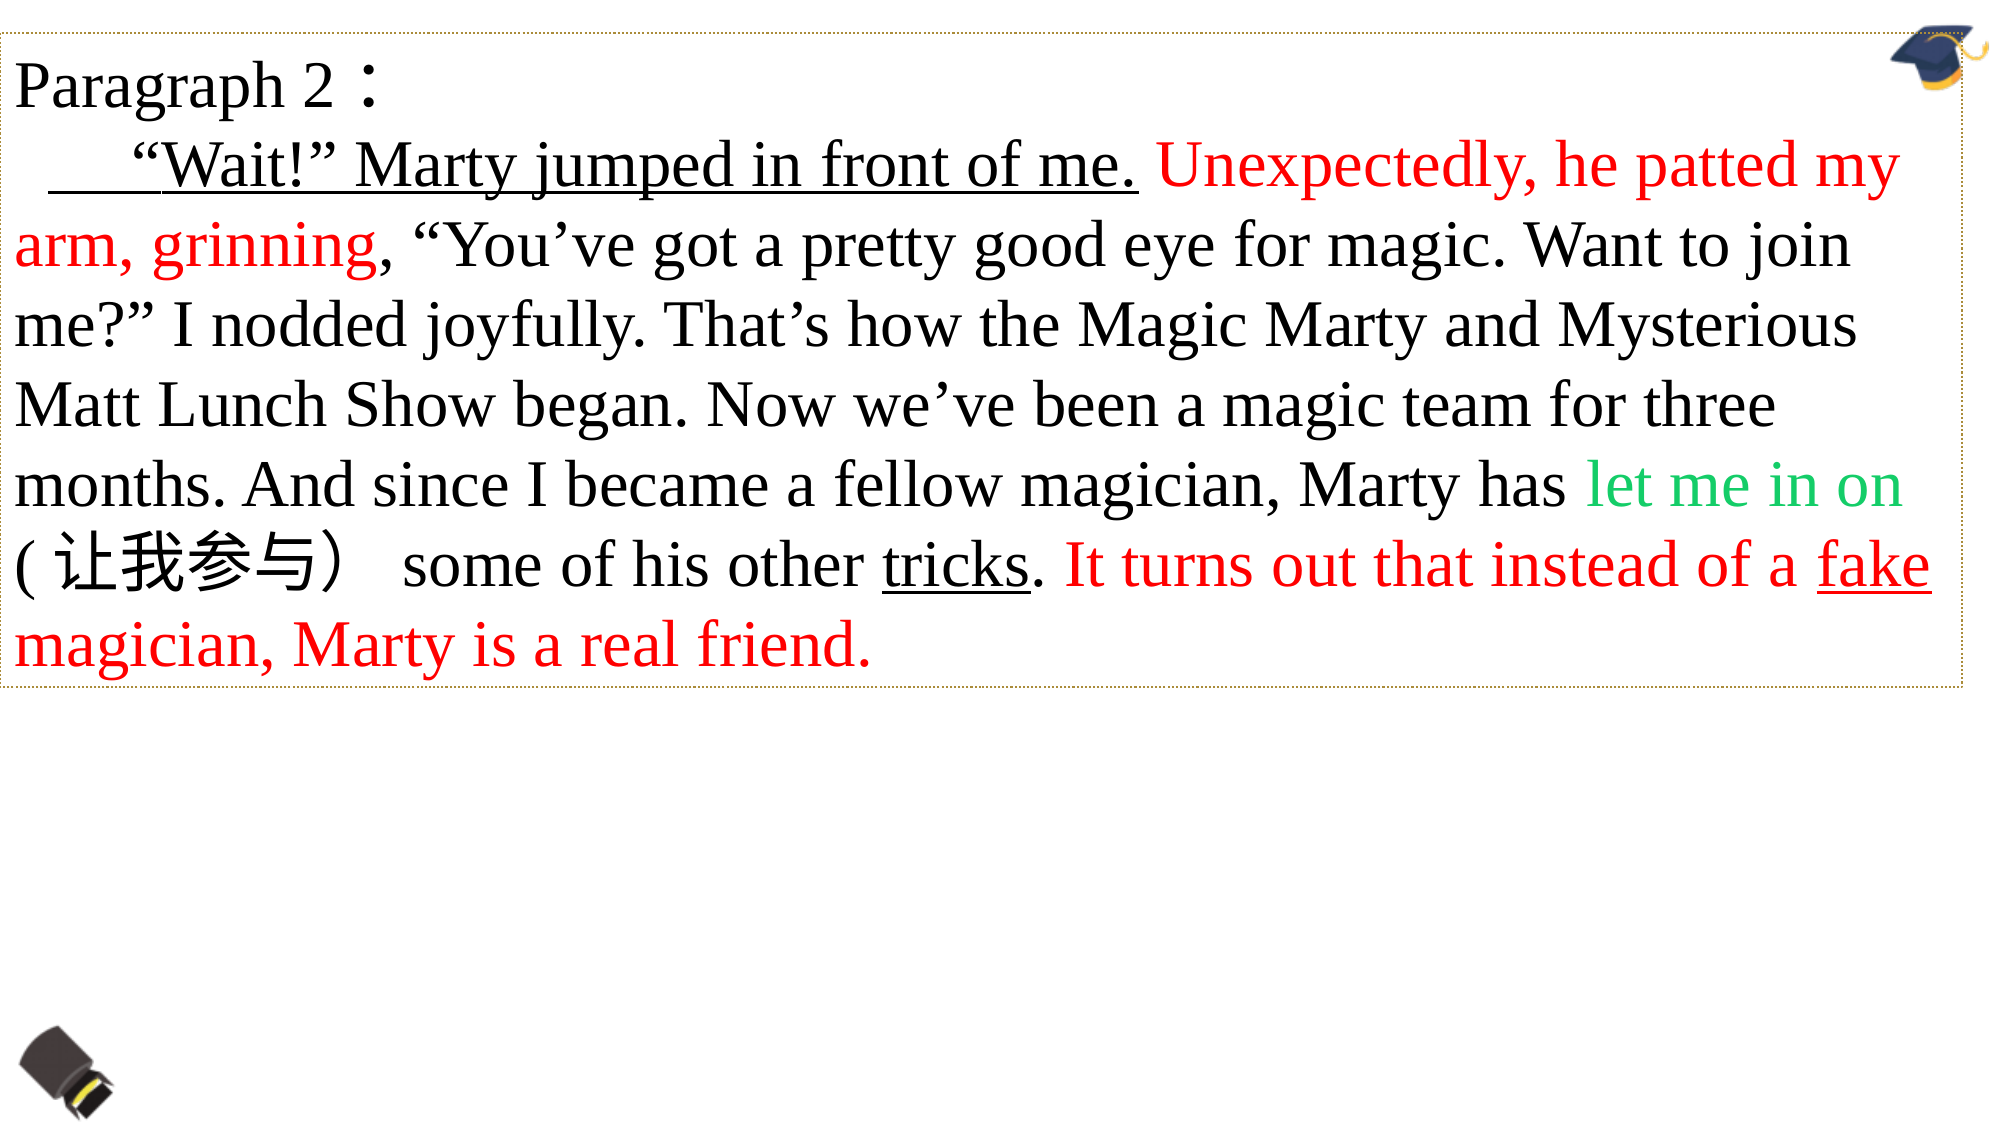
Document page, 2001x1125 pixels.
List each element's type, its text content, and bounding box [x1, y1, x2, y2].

text_box Paragraph 2： “Wait!” Marty jumped in front of me. Unexpectedly, he patted my arm, grinning, “You’ve got a pretty good eye for magic. Want to join me?” I nodded joyfully. That’s how the Magic Marty and Mysterious Matt Lunch Show began. Now we’ve been a magic team for three months. And since I became a fellow magician, Marty has let me in on (让我参与）some of his other tricks. It turns out that instead of a fake magician, Marty is a real friend. [0, 32, 1962, 688]
picture [1881, 0, 2000, 117]
picture [0, 1006, 119, 1125]
